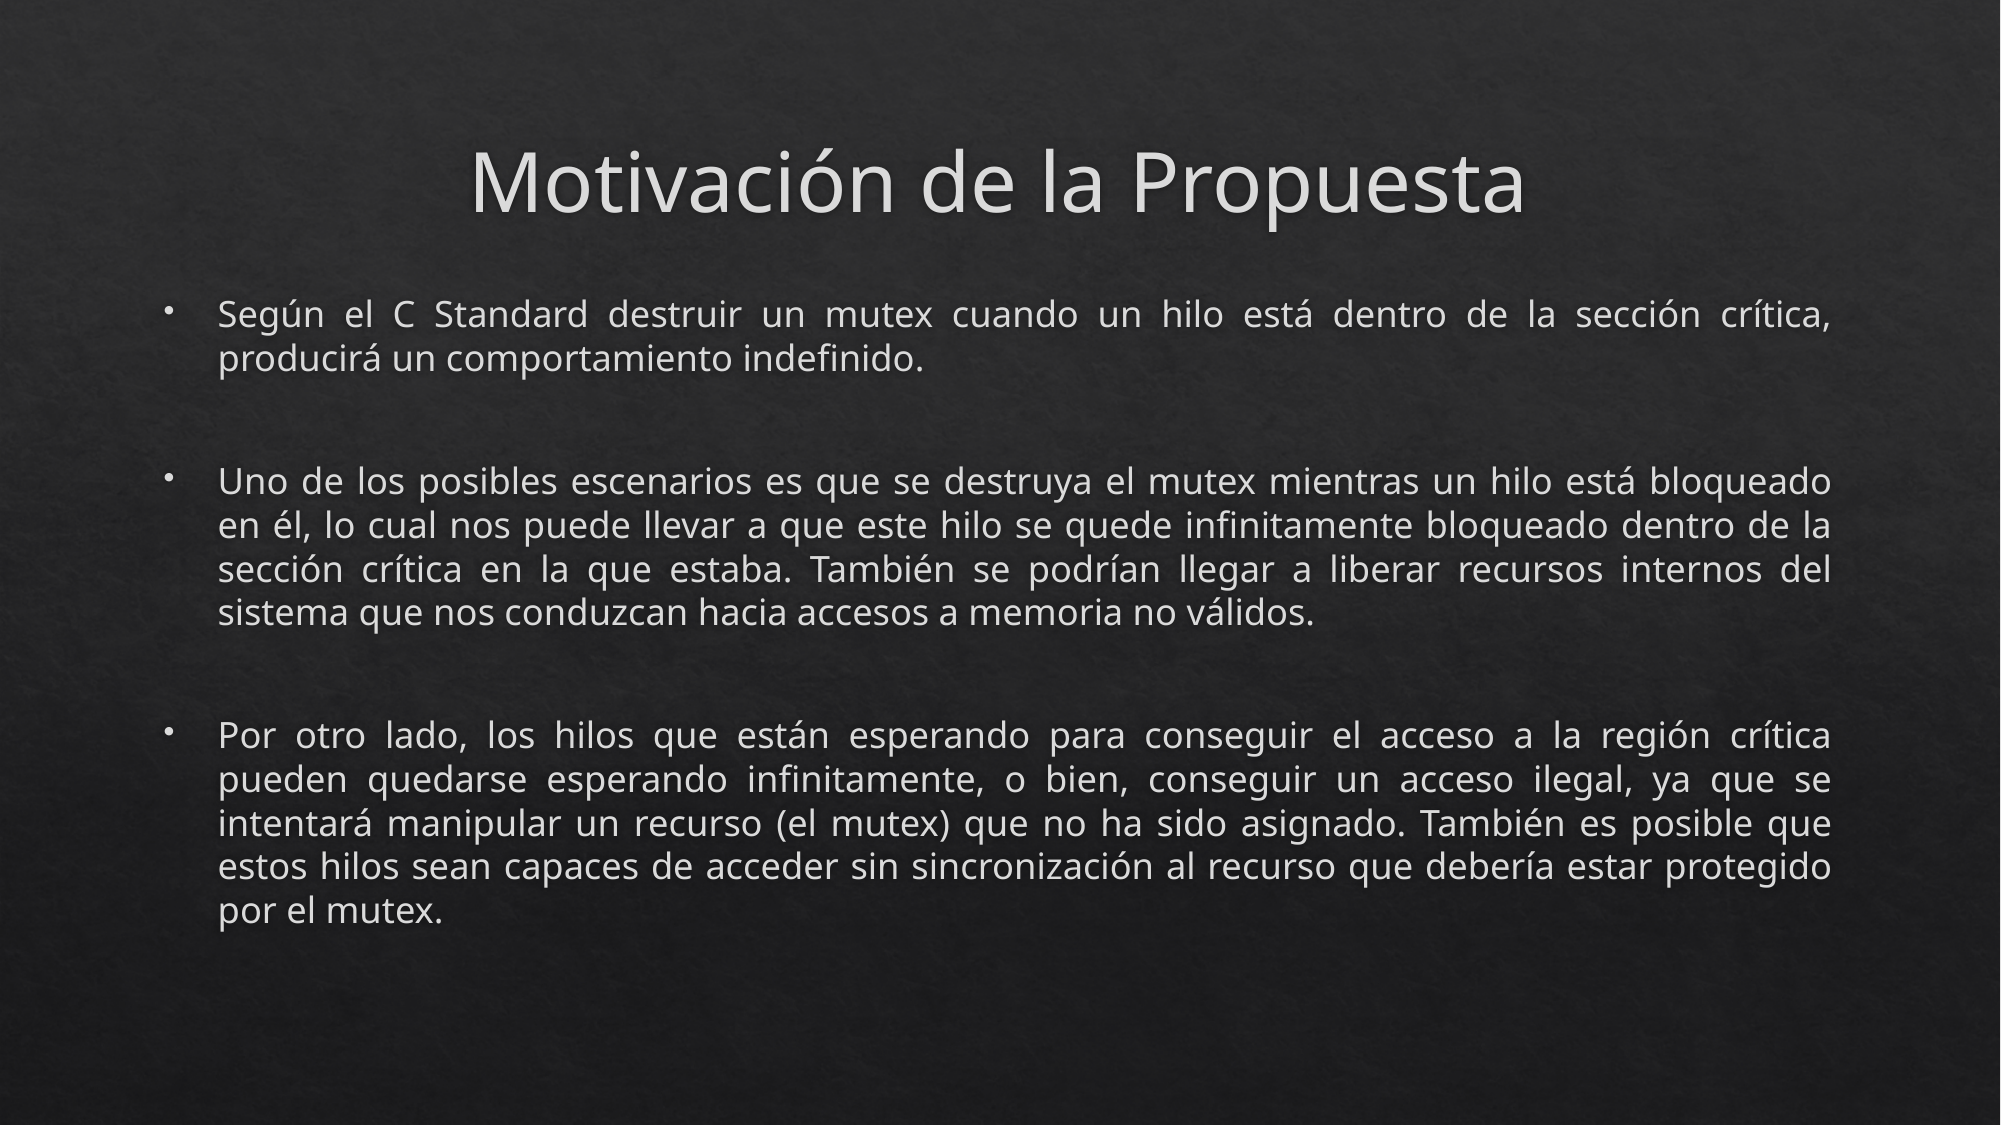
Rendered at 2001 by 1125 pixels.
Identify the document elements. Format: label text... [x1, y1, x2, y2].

list Según el C Standard destruir un mutex cuando un hilo está dentro de la sección crítica, producirá un comportamiento indefinido. Uno de los posibles escenarios es que se destruya el mutex mientras un hilo está bloqueado en él, lo cual nos puede llevar a que este hilo se quede infinitamente bloqueado dentro de la sección crítica en la que estaba. También se podrían llegar a liberar recursos internos del sistema que nos conduzcan hacia accesos a memoria no válidos. Por otro lado, los hilos que están esperando para conseguir el acceso a la región crítica pueden quedarse esperando infinitamente, o bien, conseguir un acceso ilegal, ya que se intentará manipular un recurso (el mutex) que no ha sido asignado. También es posible que estos hilos sean capaces de acceder sin sincronización al recurso que debería estar protegido por el mutex. [149, 284, 1849, 950]
title Motivación de la Propuesta [149, 99, 1849, 260]
